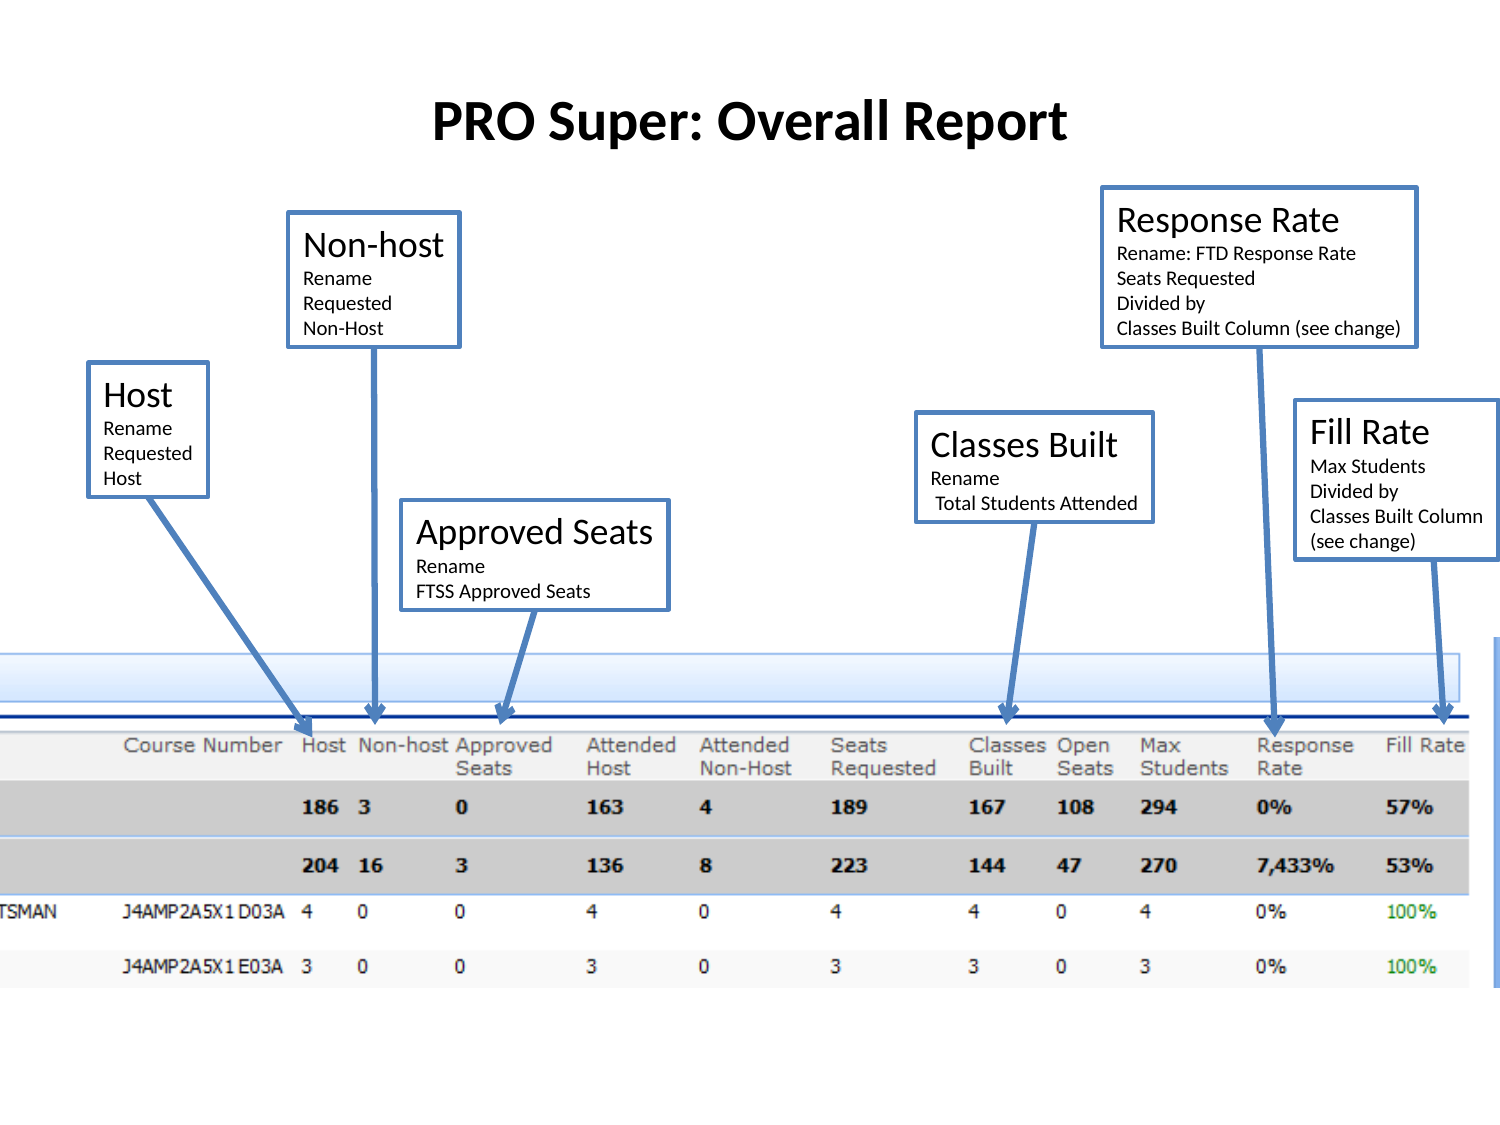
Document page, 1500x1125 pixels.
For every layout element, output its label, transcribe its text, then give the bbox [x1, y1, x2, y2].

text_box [499, 610, 536, 726]
text_box Fill Rate Max Students Divided by Classes Built Column (see change) [1293, 398, 1500, 562]
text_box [1005, 523, 1035, 726]
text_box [1259, 348, 1276, 738]
text_box Response Rate Rename: FTD Response Rate Seats Requested Divided by Classes Built Column (see change) [1100, 185, 1419, 349]
picture [0, 637, 1500, 988]
text_box Approved Seats Rename FTSS Approved Seats [399, 498, 671, 612]
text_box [1431, 524, 1445, 726]
text_box Non-host Rename Requested Non-Host [286, 210, 462, 349]
text_box Classes Built Rename Total Students Attended [914, 410, 1155, 524]
text_box PRO Super: Overall Report [418, 75, 1084, 160]
text_box Host Rename Requested Host [86, 360, 210, 499]
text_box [148, 498, 313, 738]
